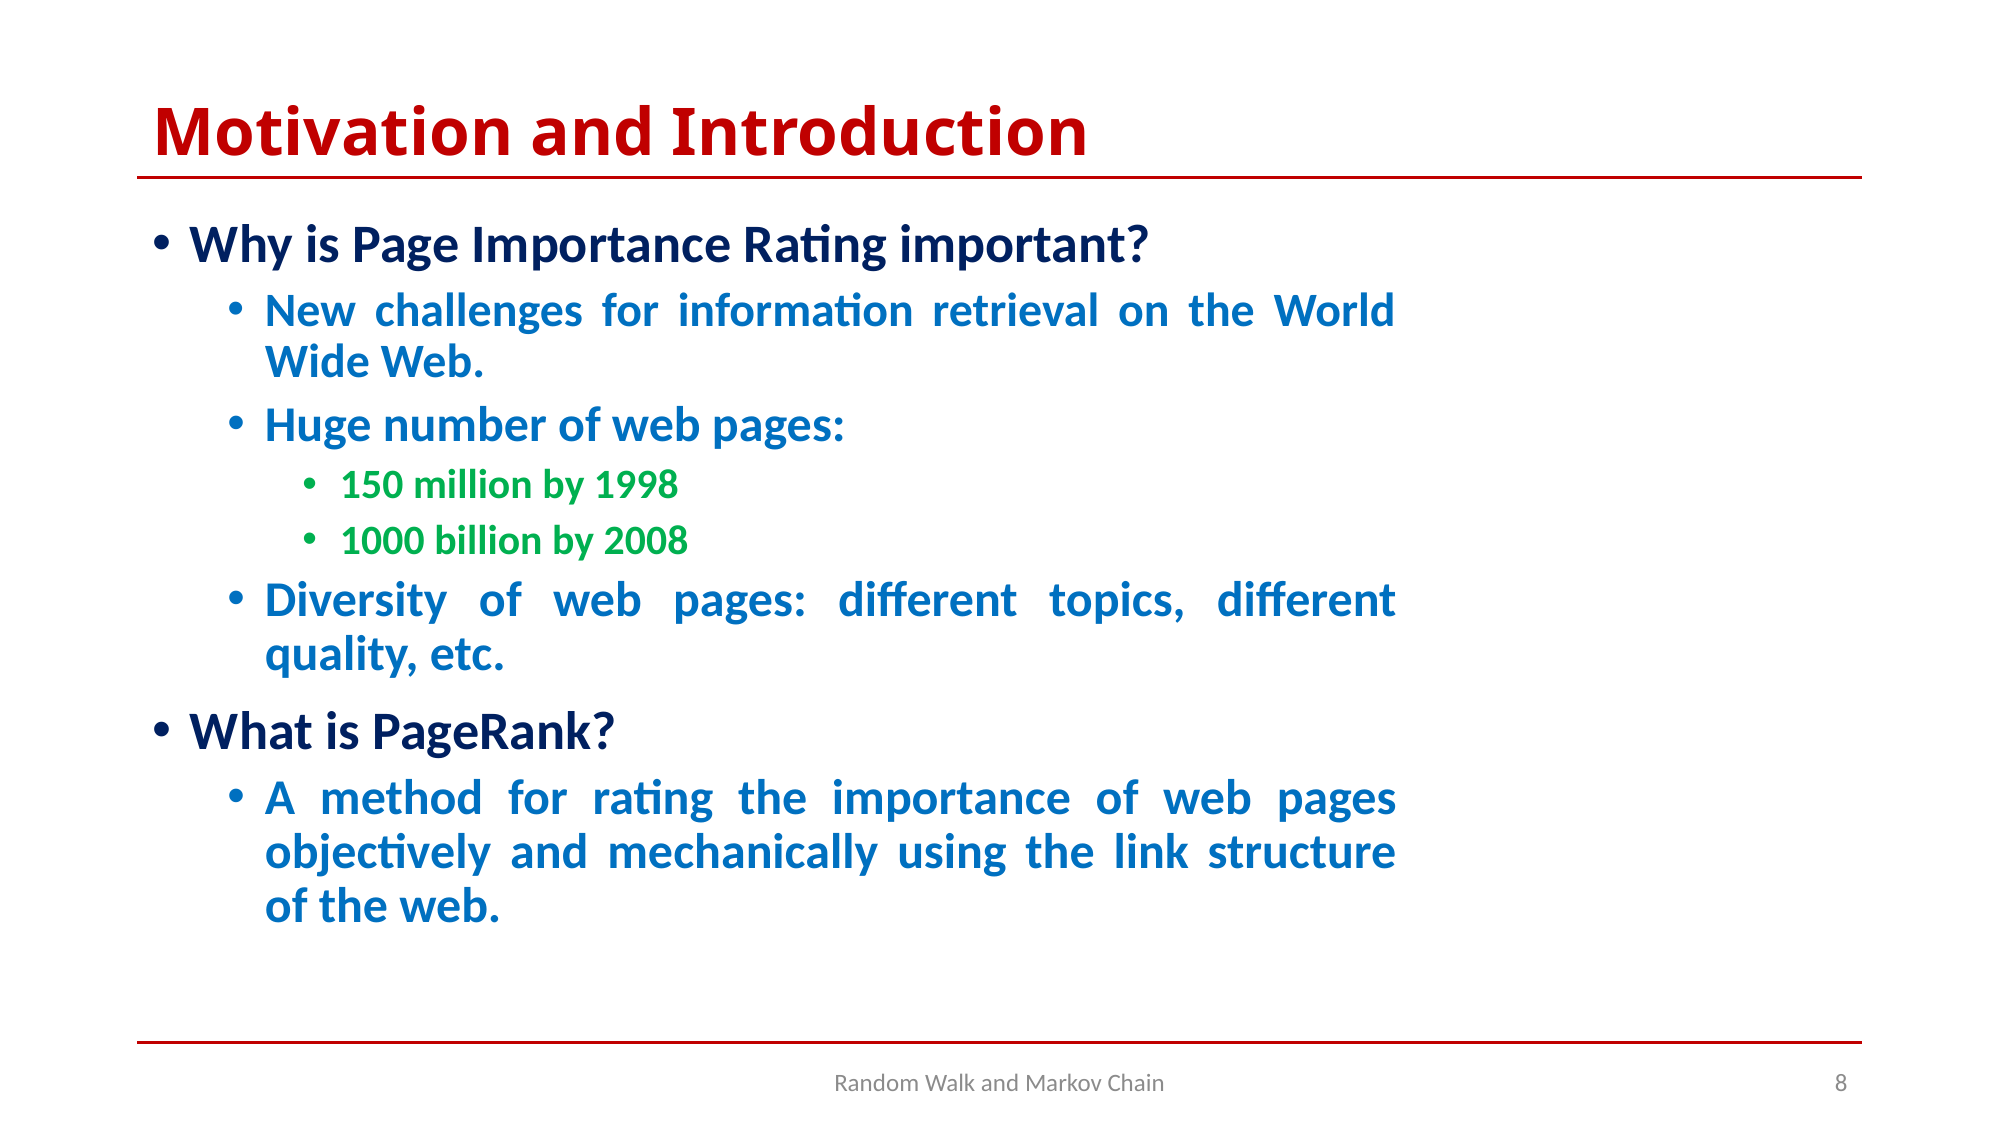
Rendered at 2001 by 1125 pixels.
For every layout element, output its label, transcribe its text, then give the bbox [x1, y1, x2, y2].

title Motivation and Introduction [137, 90, 1863, 178]
list Why is Page Importance Rating important? New challenges for information retrieval on the World Wide Web. Huge number of web pages: 150 million by 1998 1000 billion by 2008 Diversity of web pages: different topics, different quality, etc. What is PageRank? A method for rating the importance of web pages objectively and mechanically using the link structure of the web. [137, 208, 1413, 1014]
slide_number 8 [1412, 1051, 1863, 1111]
footer Random Walk and Markov Chain [662, 1051, 1338, 1111]
